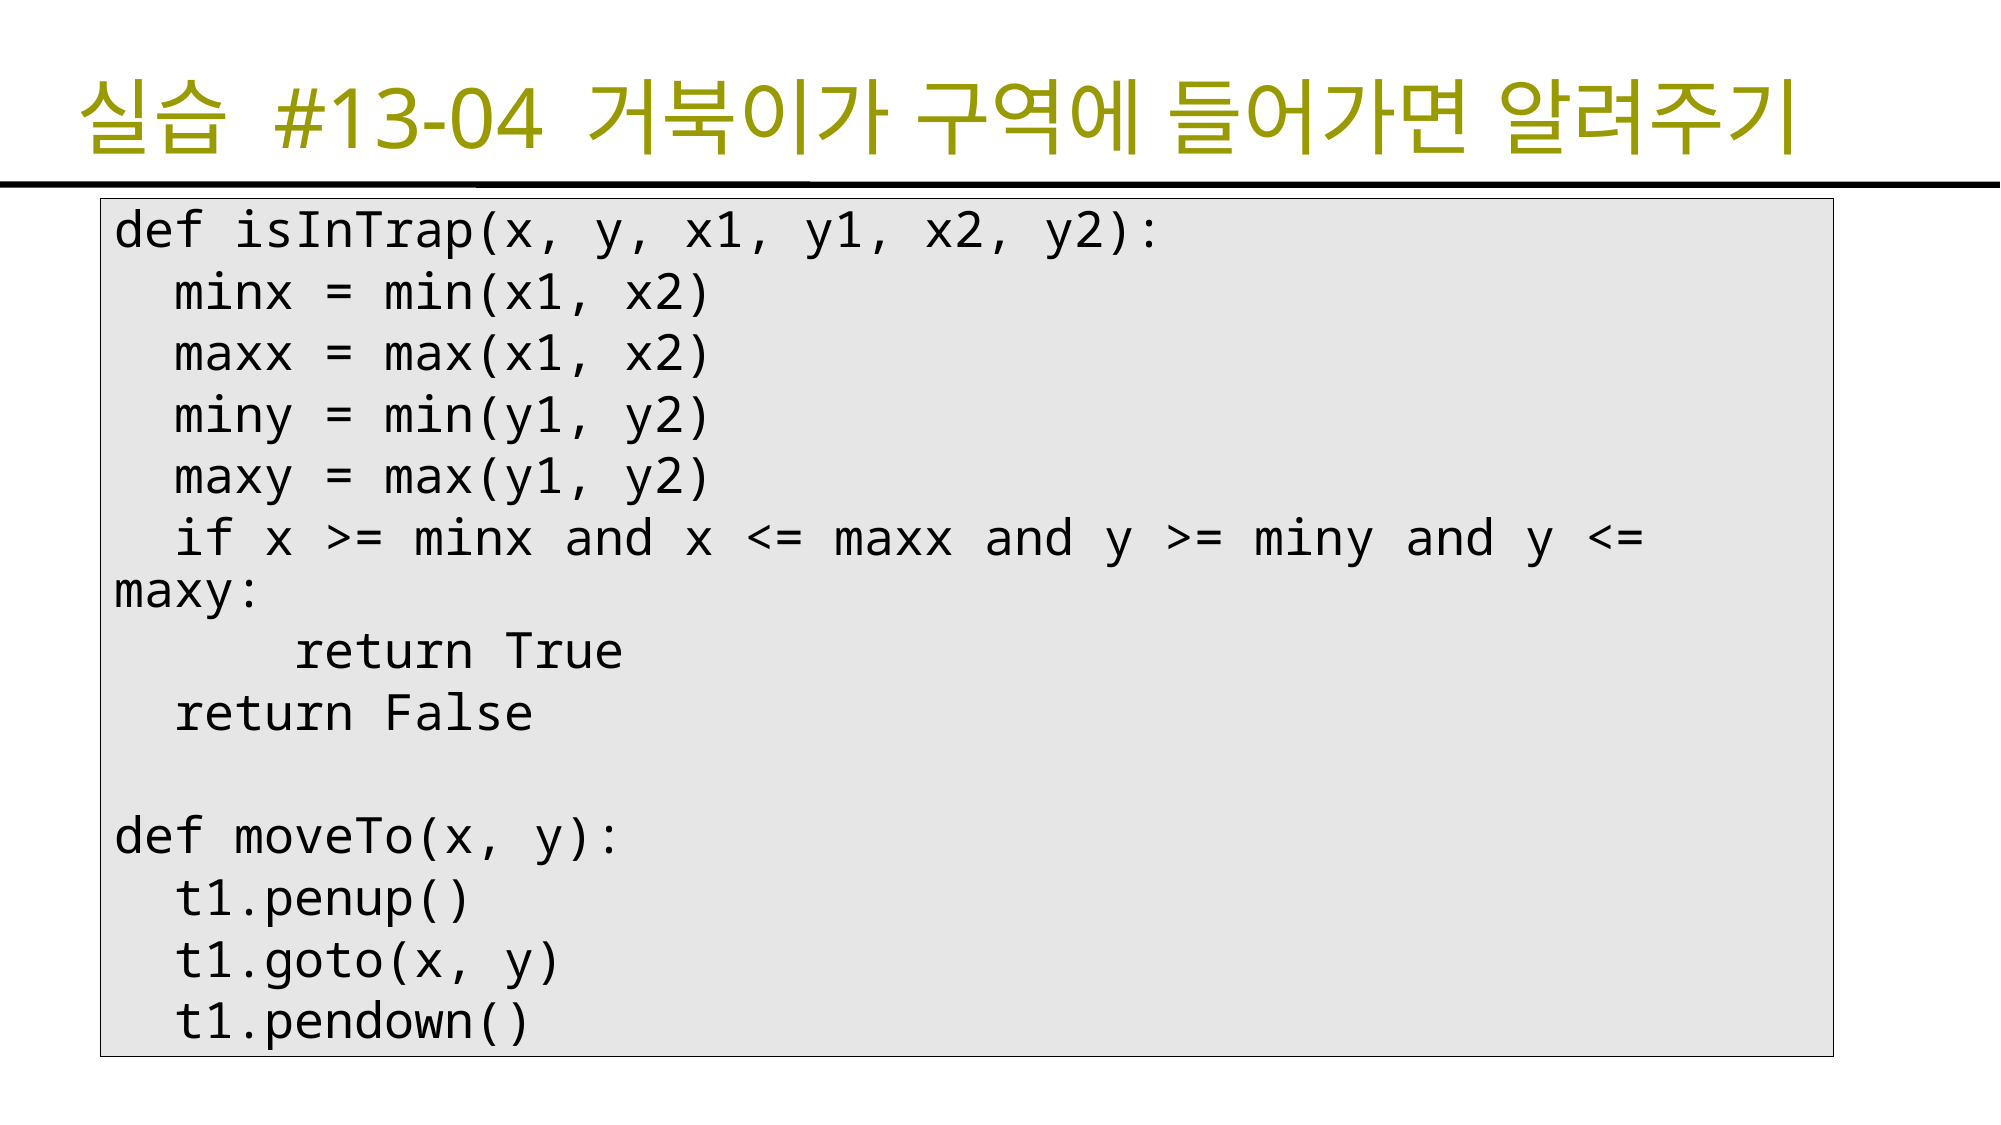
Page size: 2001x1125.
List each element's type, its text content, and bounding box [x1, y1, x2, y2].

title 실습 #13-04 거북이가 구역에 들어가면 알려주기 [61, 45, 1938, 173]
text_box def isInTrap(x, y, x1, y1, x2, y2): minx = min(x1, x2) maxx = max(x1, x2) miny = min(y1, y2) maxy = max(y1, y2) if x >= minx and x <= maxx and y >= miny and y <= maxy: return True return False def moveTo(x, y): t1.penup() t1.goto(x, y) t1.pendown() [99, 198, 1833, 1057]
